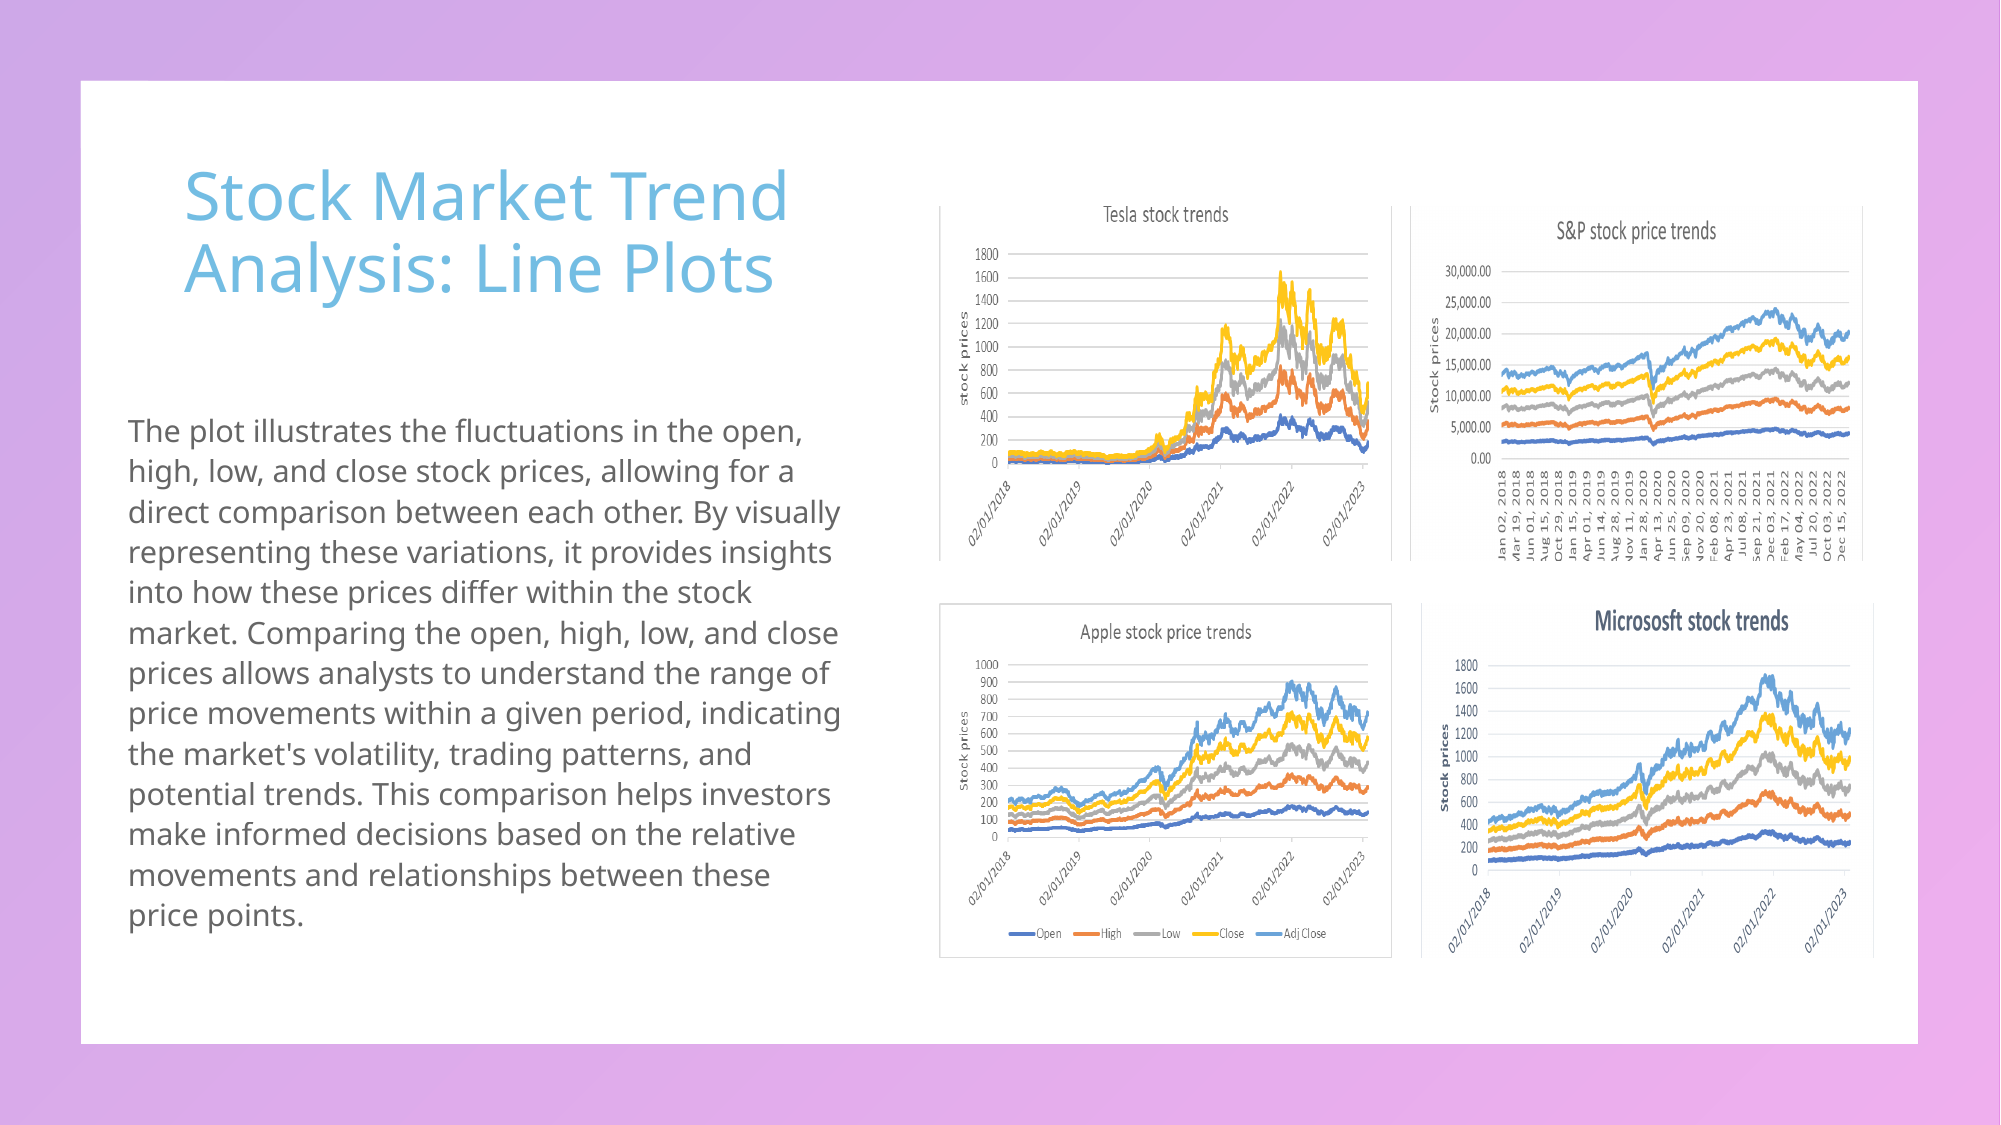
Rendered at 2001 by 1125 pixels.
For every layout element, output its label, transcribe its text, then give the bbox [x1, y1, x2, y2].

picture [1410, 206, 1863, 561]
text_box [82, 82, 1918, 1043]
picture [939, 206, 1392, 561]
picture [939, 603, 1392, 958]
title Stock Market Trend Analysis: Line Plots [169, 152, 881, 315]
picture [1421, 603, 1874, 958]
text_box [0, 0, 2000, 1125]
list The plot illustrates the fluctuations in the open, high, low, and close stock prices, allowing for a direct comparison between each other. By visually representing these variations, it provides insights into how these prices differ within the stock market. Comparing the open, high, low, and close prices allows analysts to understand the range of price movements within a given period, indicating the market's volatility, trading patterns, and potential trends. This comparison helps investors make informed decisions based on the relative movements and relationships between these price points. [78, 400, 862, 958]
